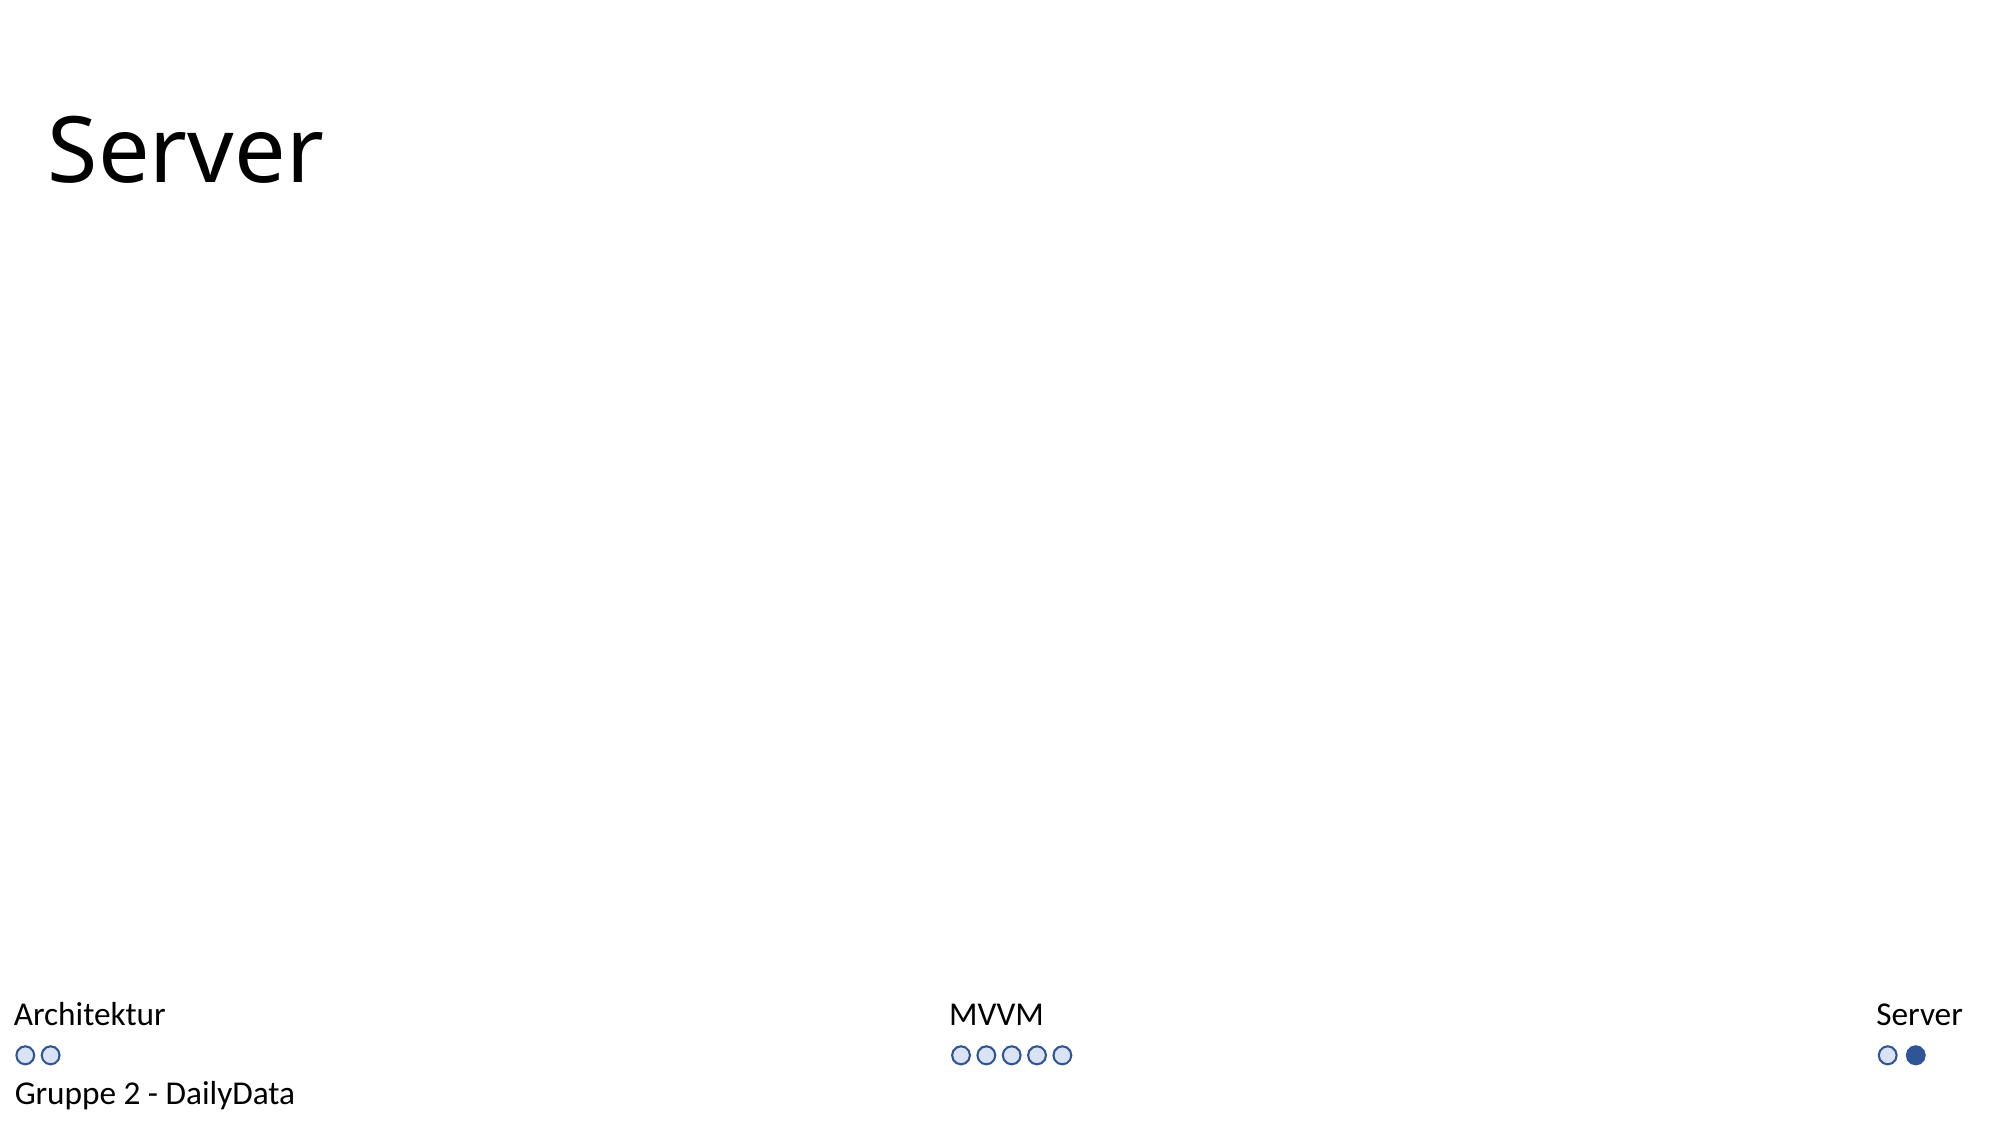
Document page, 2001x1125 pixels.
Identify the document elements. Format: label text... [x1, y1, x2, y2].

text_box Server [1861, 984, 1992, 1040]
text_box Architektur [0, 984, 228, 1040]
text_box [1027, 1045, 1048, 1066]
text_box [951, 1045, 972, 1066]
text_box Gruppe 2 - DailyData [0, 1064, 521, 1119]
text_box [40, 1045, 61, 1066]
text_box [1001, 1045, 1022, 1066]
text_box [15, 1045, 36, 1066]
title Server [32, 44, 1836, 263]
text_box MVVM [934, 984, 1064, 1040]
text_box [976, 1045, 997, 1066]
text_box [1877, 1045, 1898, 1066]
text_box [1905, 1045, 1926, 1066]
text_box [1052, 1045, 1073, 1066]
